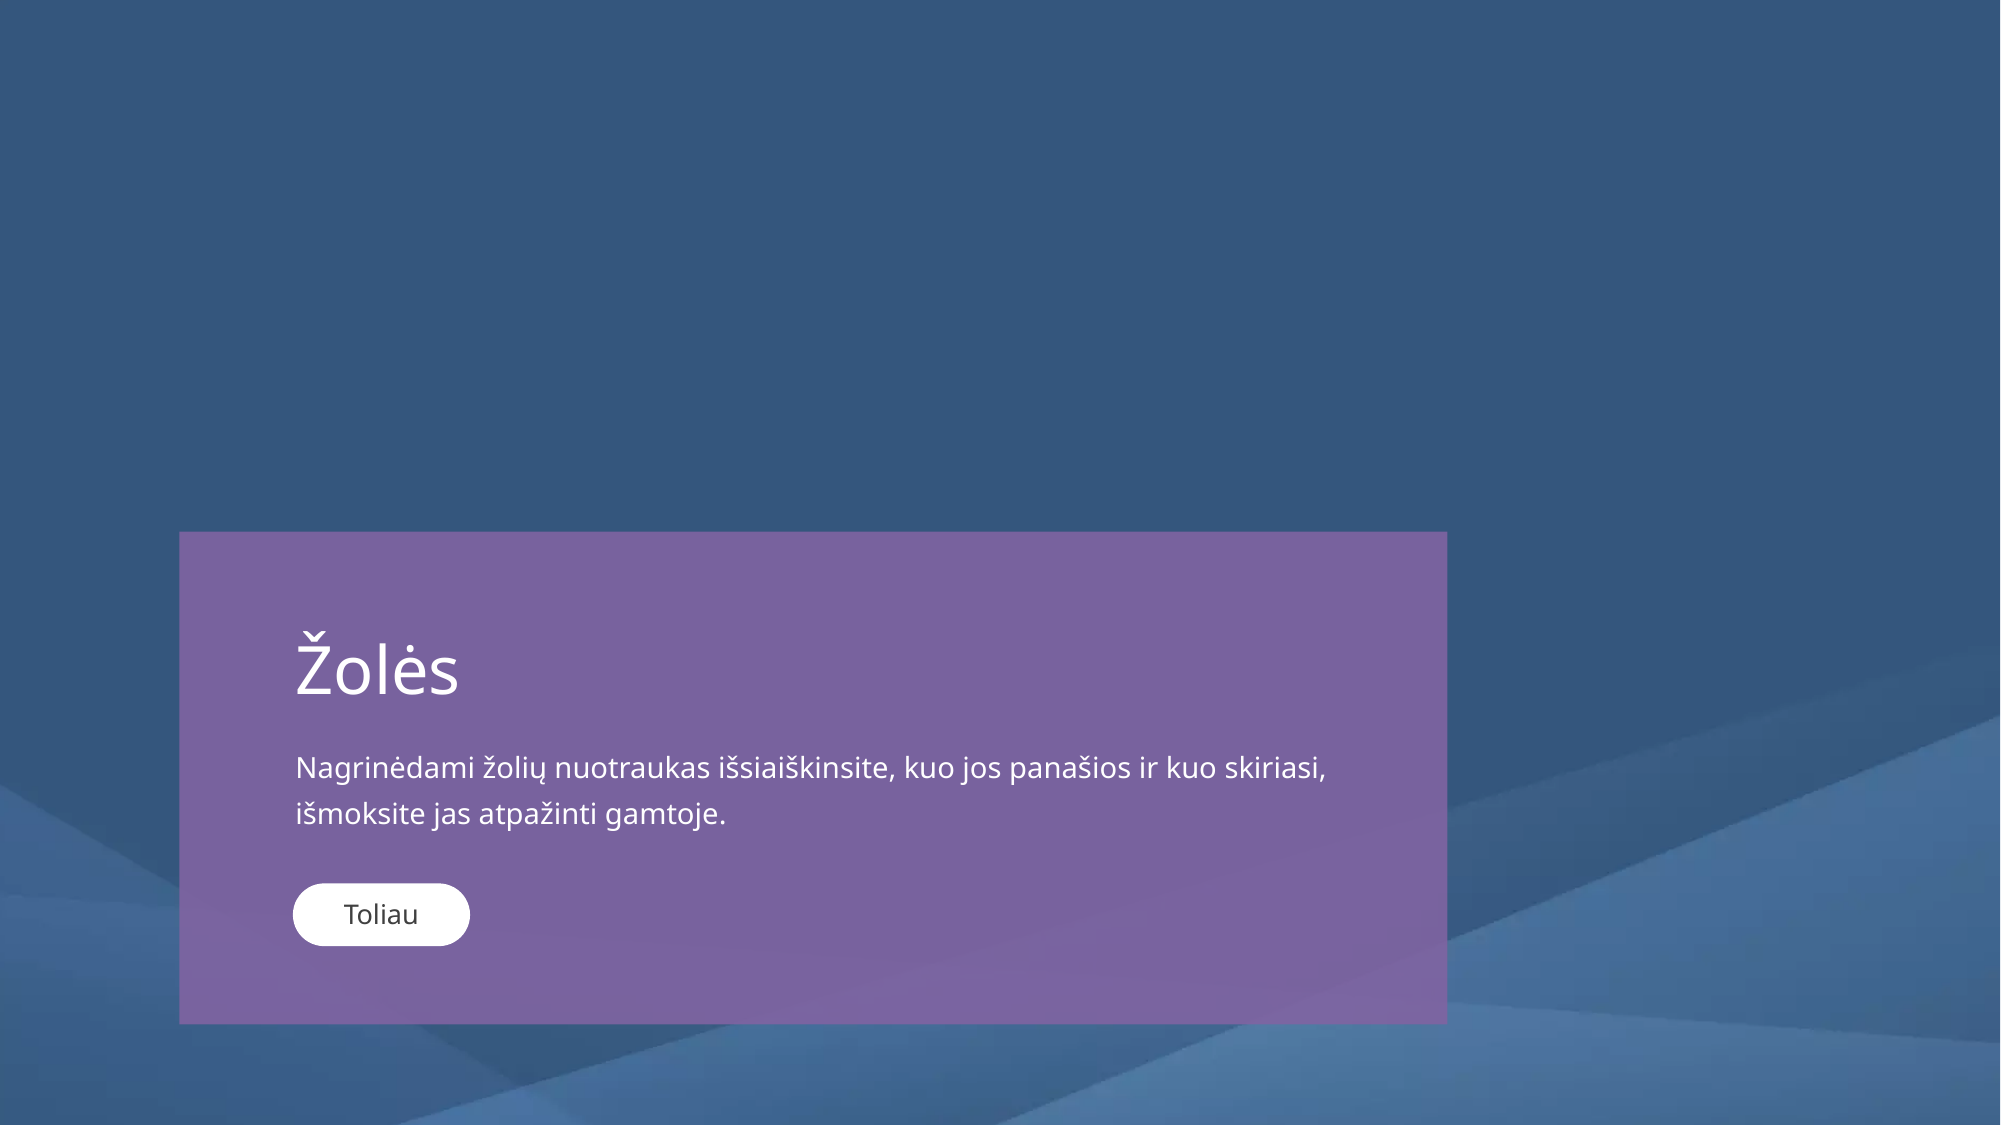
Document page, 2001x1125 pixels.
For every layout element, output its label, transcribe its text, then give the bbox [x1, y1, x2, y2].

picture [0, 0, 2001, 1125]
text_box [179, 531, 1448, 1025]
text_box Toliau [292, 916, 471, 947]
title Žolės [280, 531, 1162, 715]
list Nagrinėdami žolių nuotraukas išsiaiškinsite, kuo jos panašios ir kuo skiriasi, išmoksite jas atpažinti gamtoje. [280, 731, 1367, 916]
